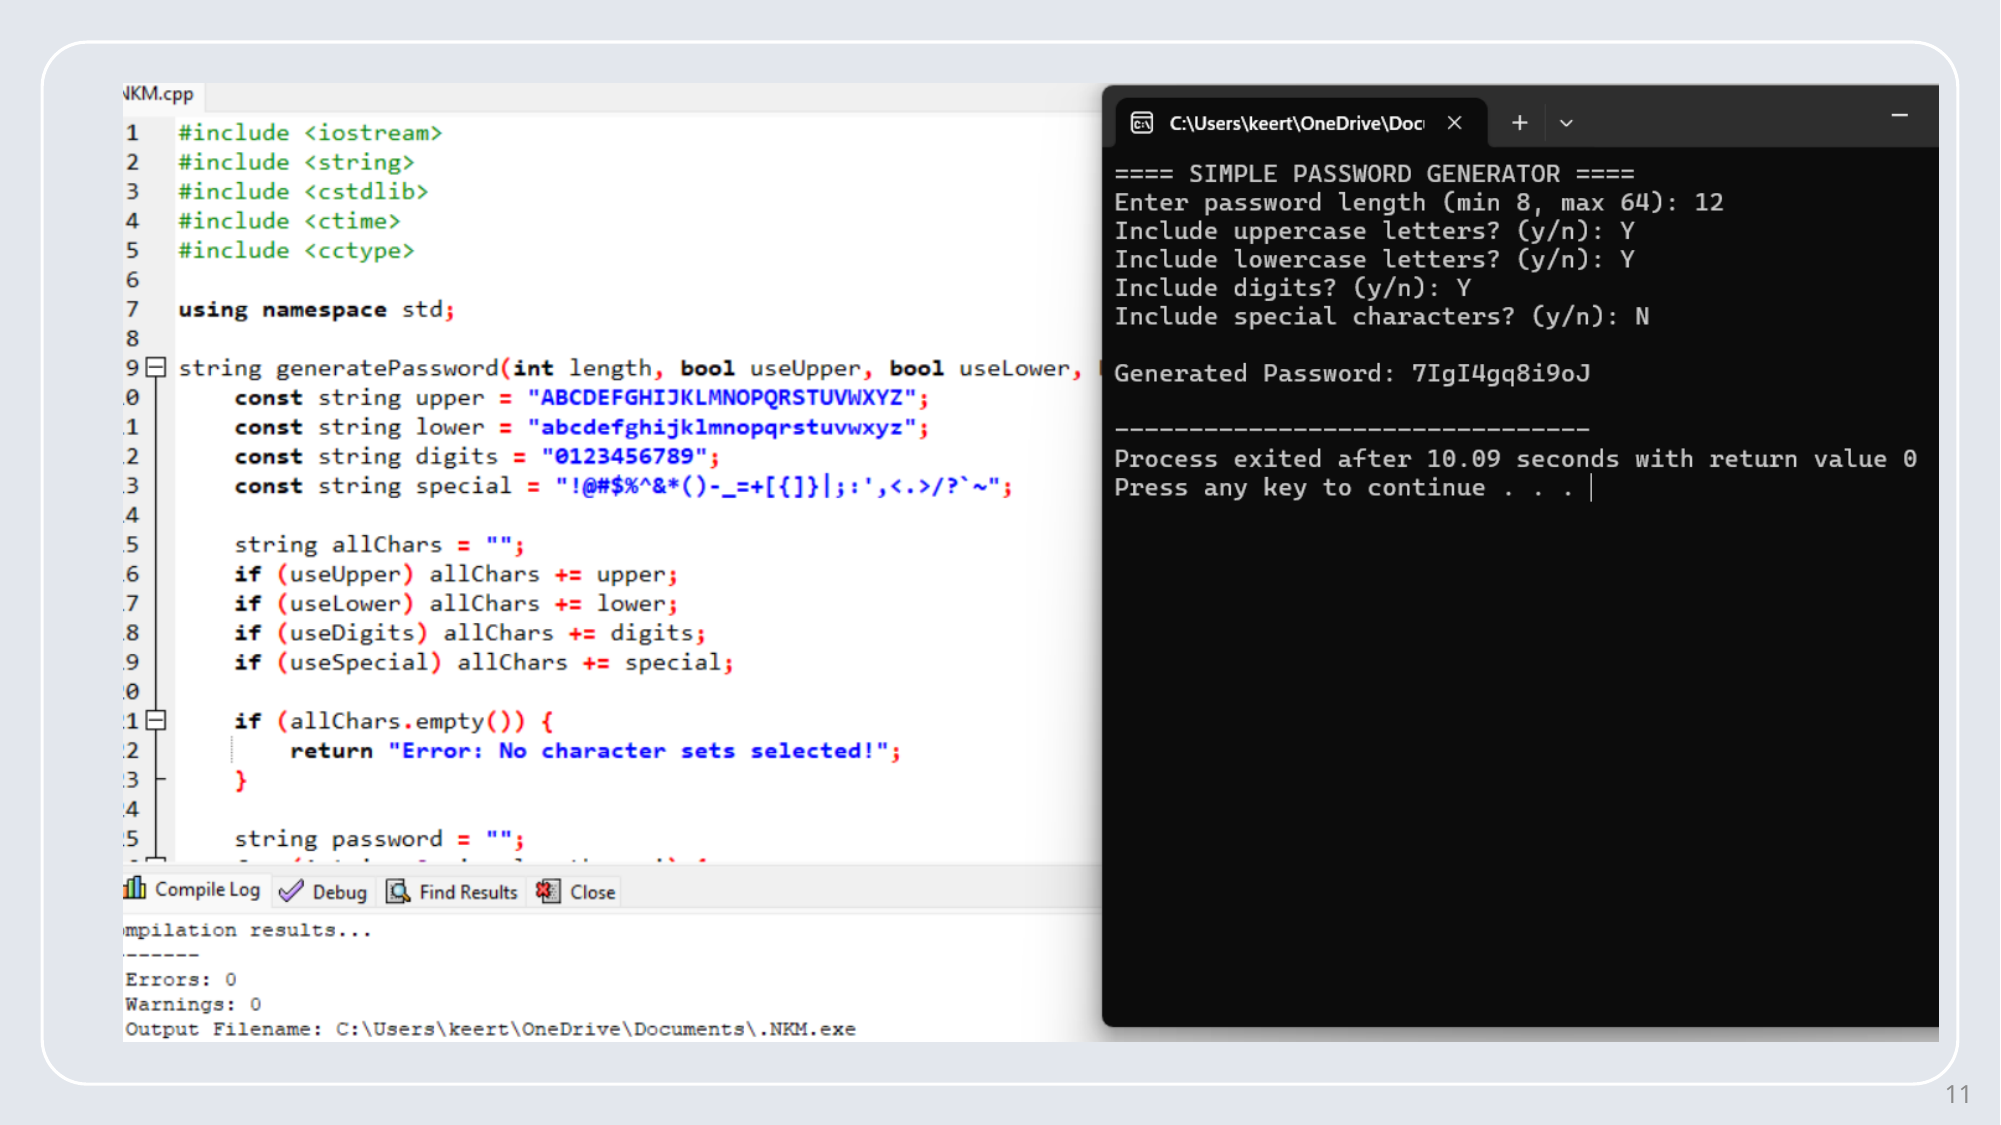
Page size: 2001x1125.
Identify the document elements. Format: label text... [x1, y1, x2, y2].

picture [123, 82, 1939, 1042]
slide_number 11 [1538, 1076, 1988, 1115]
